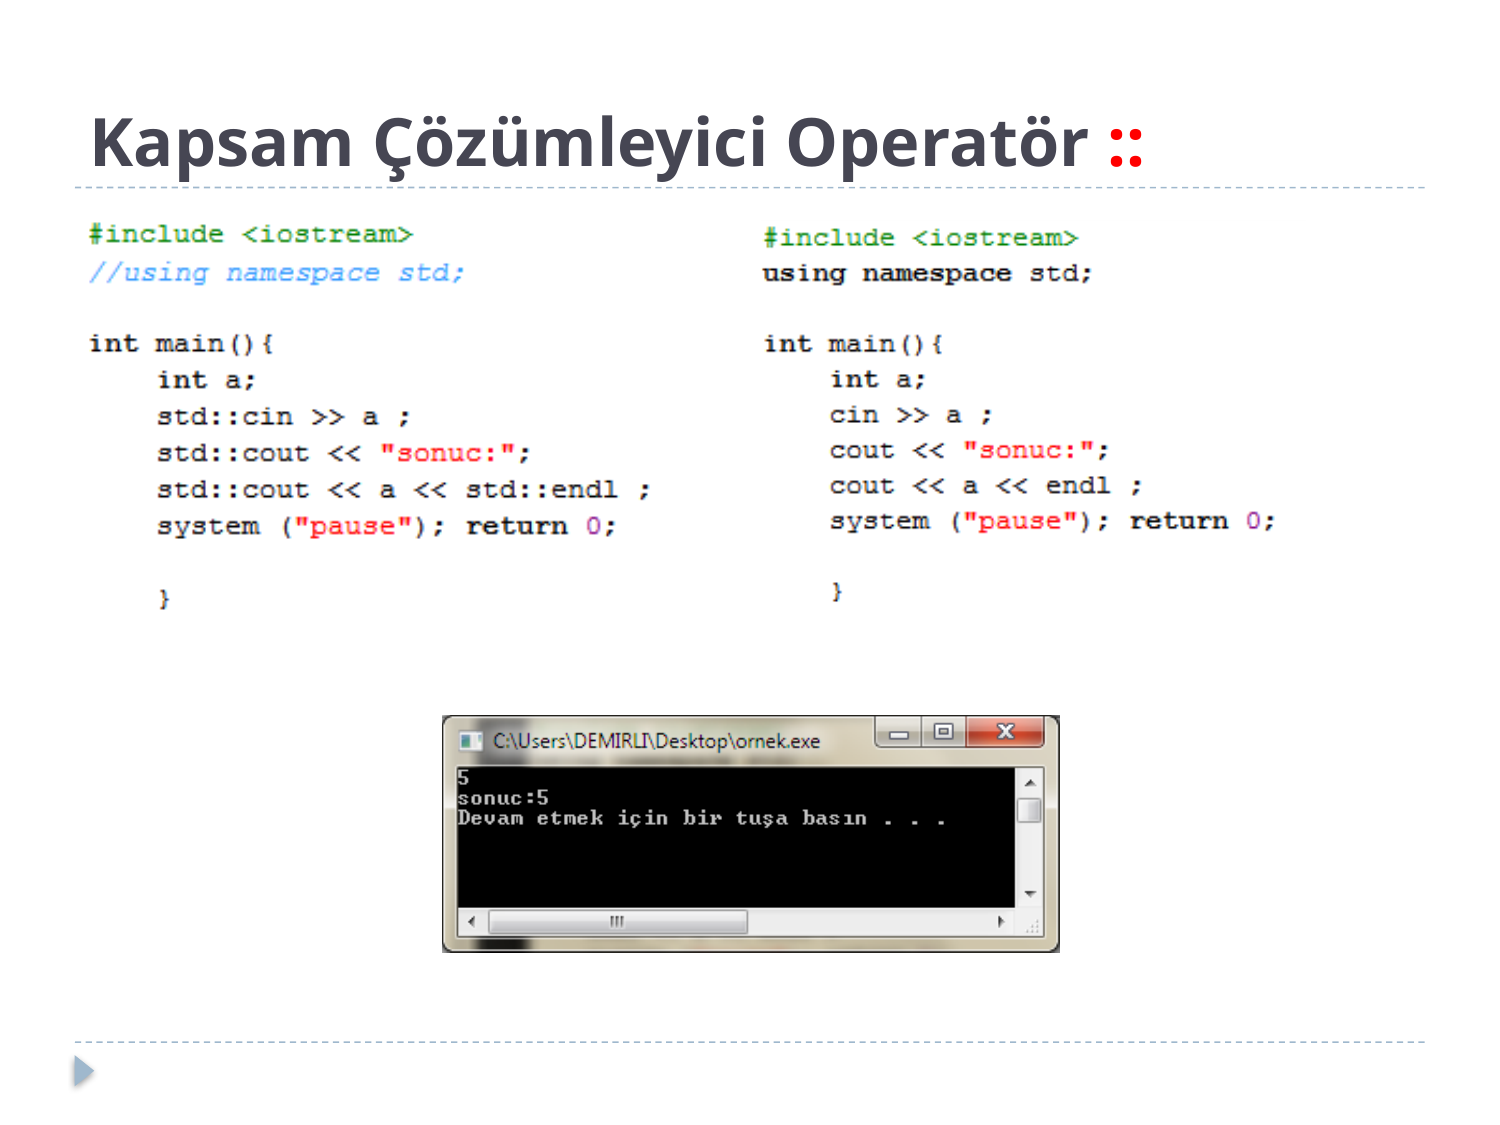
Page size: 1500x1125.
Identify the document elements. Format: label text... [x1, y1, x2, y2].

title Kapsam Çözümleyici Operatör :: [75, 24, 1425, 188]
picture [442, 715, 1060, 953]
picture [761, 219, 1306, 627]
picture [88, 219, 680, 642]
